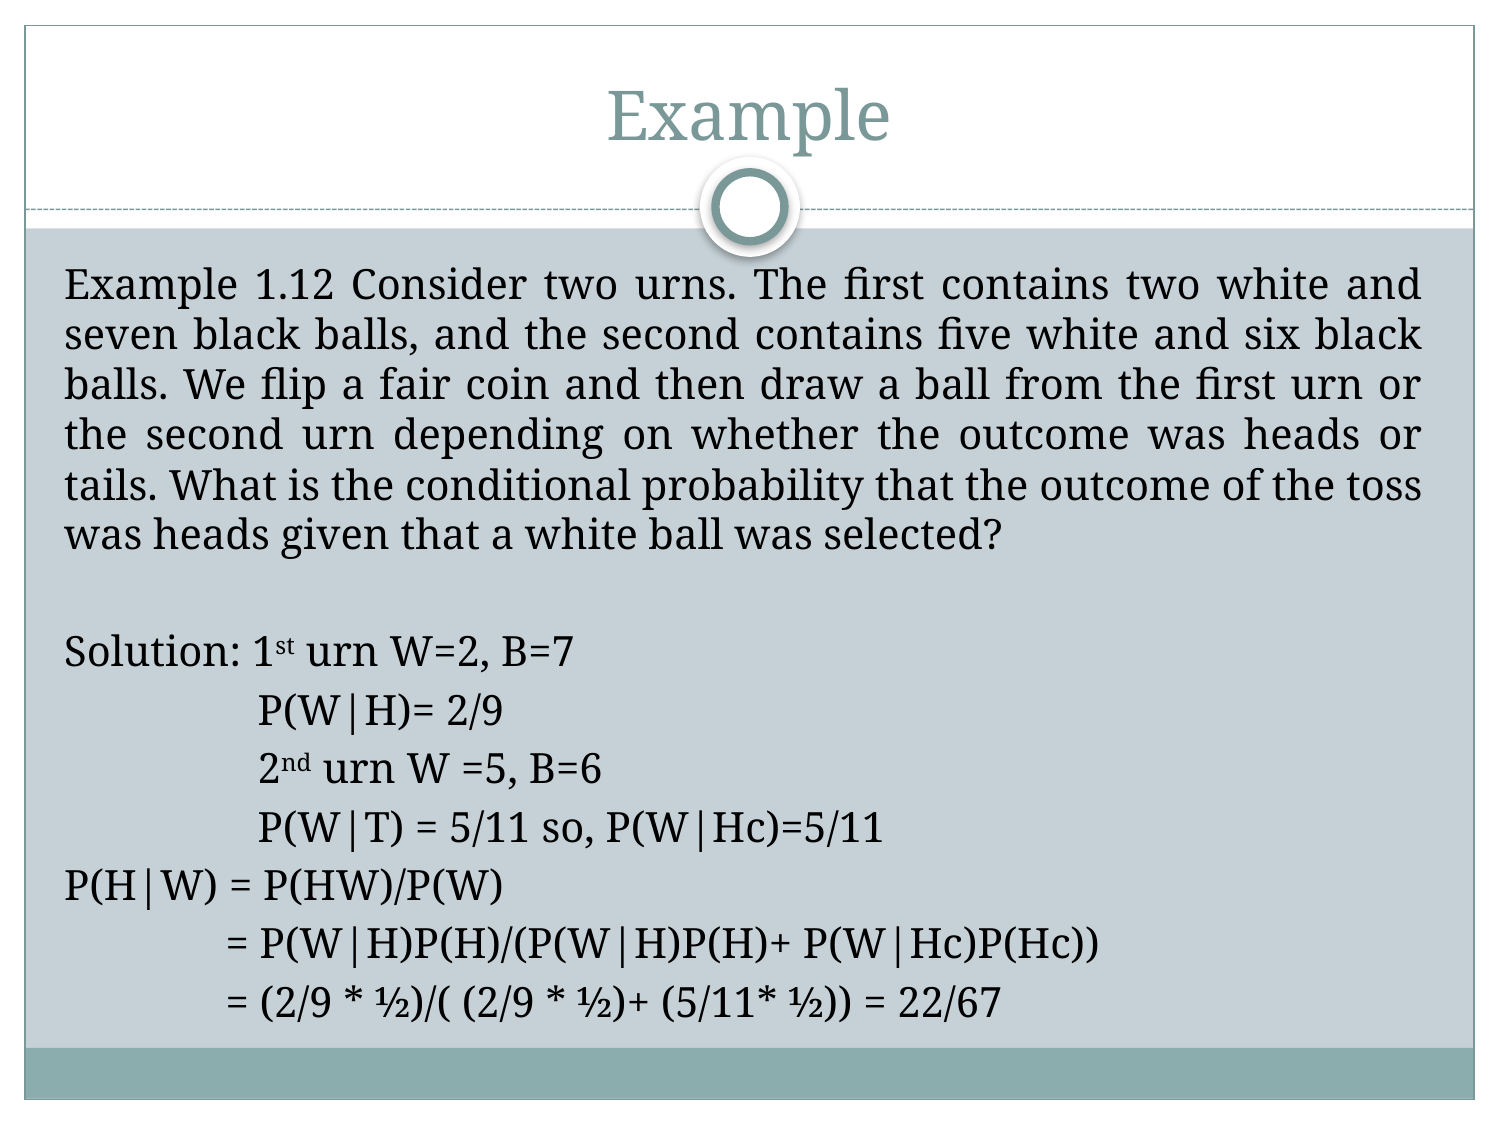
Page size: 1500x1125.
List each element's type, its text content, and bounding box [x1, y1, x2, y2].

title Example [49, 37, 1450, 162]
list Example 1.12 Consider two urns. The first contains two white and seven black balls, and the second contains five white and six black balls. We flip a fair coin and then draw a ball from the first urn or the second urn depending on whether the outcome was heads or tails. What is the conditional probability that the outcome of the toss was heads given that a white ball was selected? Solution: 1st urn W=2, B=7 P(W|H)= 2/9 2nd urn W =5, B=6 P(W|T) = 5/11 so, P(W|Hc)=5/11 P(H|W) = P(HW)/P(W) = P(W|H)P(H)/(P(W|H)P(H)+ P(W|Hc)P(Hc)) = (2/9 * ½)/( (2/9 * ½)+ (5/11* ½)) = 22/67 [49, 250, 1438, 1063]
